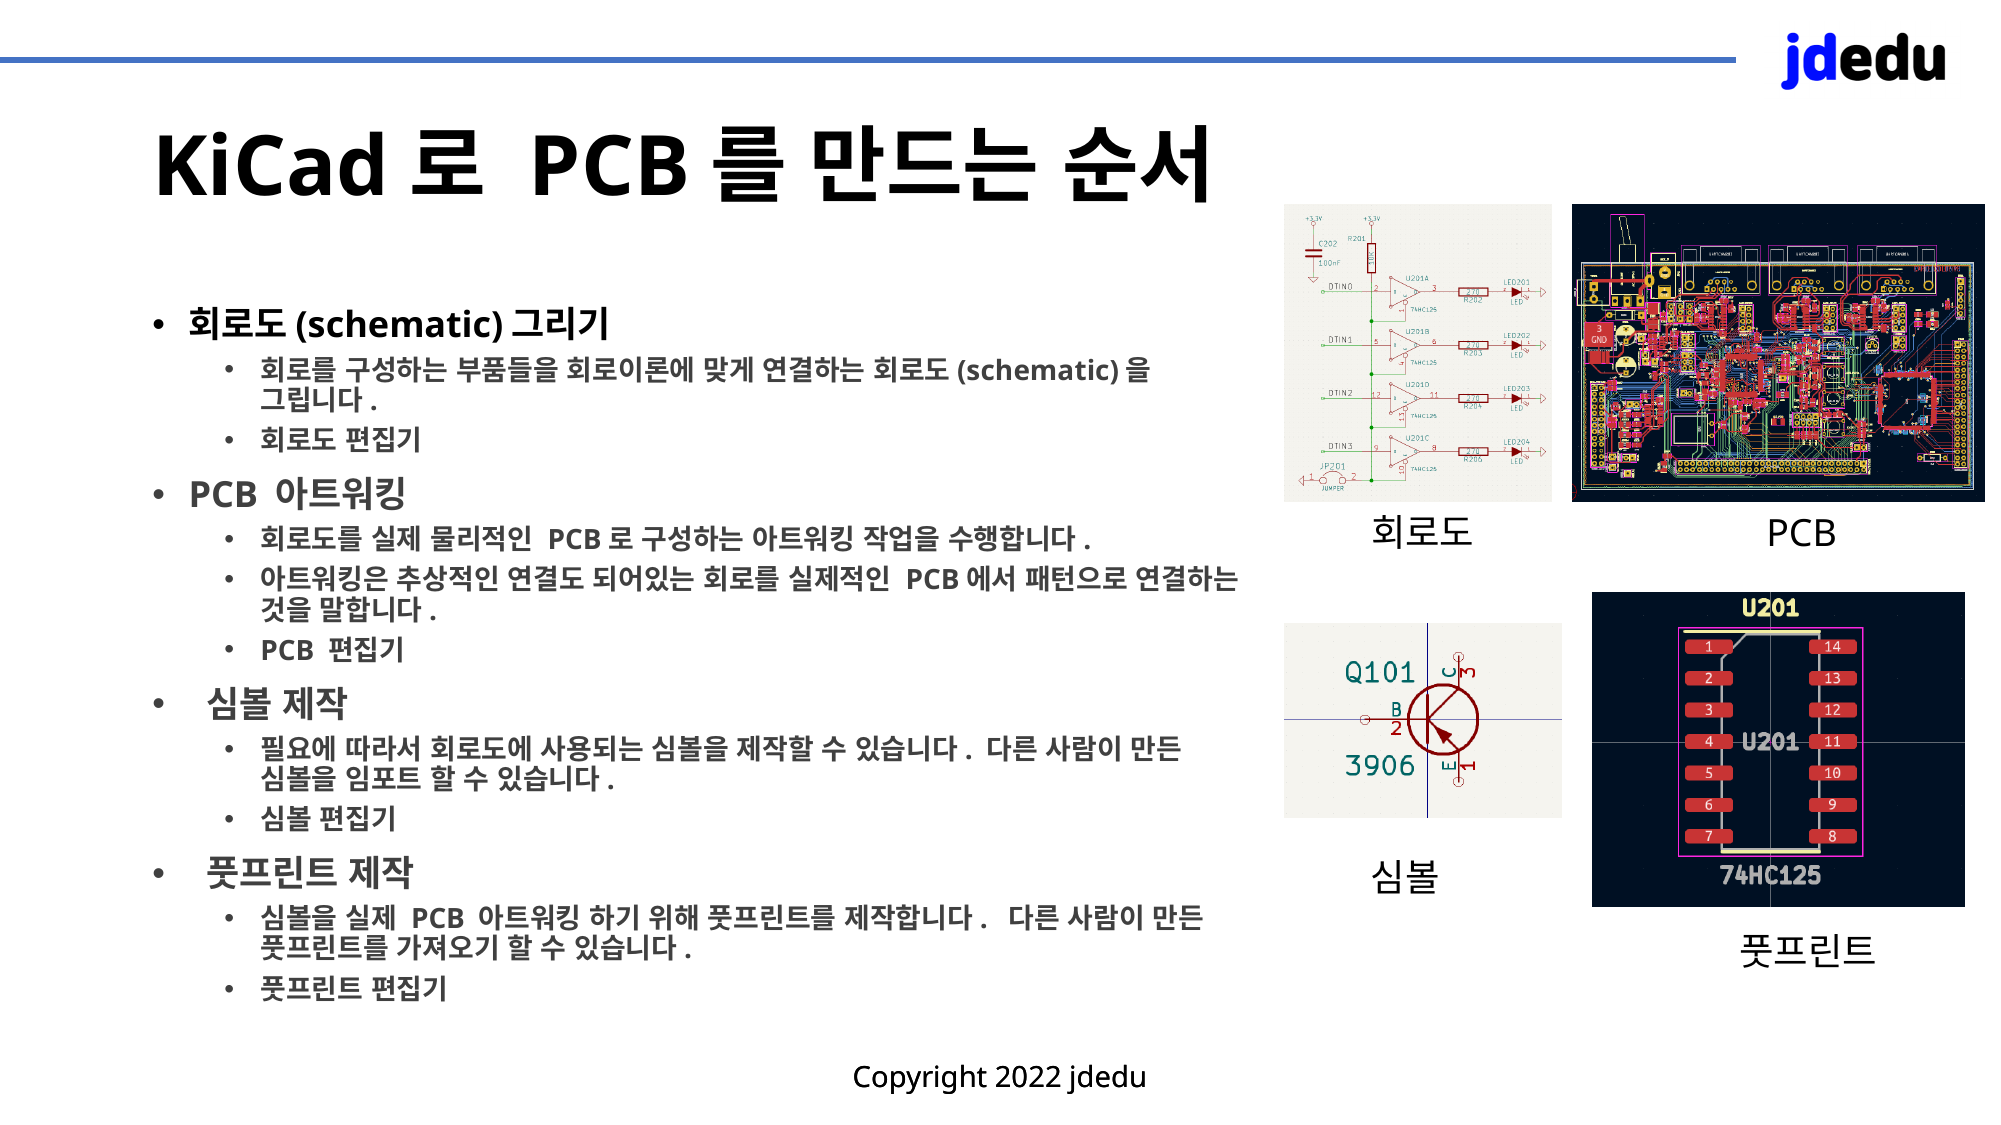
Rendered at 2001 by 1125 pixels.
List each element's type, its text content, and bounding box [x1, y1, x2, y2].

picture [1764, 21, 1961, 99]
picture [1284, 204, 1552, 502]
text_box 심볼 [1356, 846, 1476, 906]
list 회로도(schematic)그리기 회로를 구성하는 부품들을 회로이론에 맞게 연결하는 회로도(schematic)을 그립니다. 회로도 편집기 PCB 아트워킹 회로도를 실제 물리적인 PCB로 구성하는 아트워킹 작업을 수행합니다. 아트워킹은 추상적인 연결도 되어있는 회로를 실제적인 PCB에서 패턴으로 연결하는 것을 말합니다. PCB 편집기 심볼 제작 필요에 따라서 회로도에 사용되는 심볼을 제작할 수 있습니다. 다른 사람이 만든 심볼을 임포트 할 수 있습니다. 심볼 편집기 풋프린트 제작 심볼을 실제 PCB 아트워킹 하기 위해 풋프린트를 제작합니다. 다른 사람이 만든 풋프린트를 가져오기 할 수 있습니다. 풋프린트 편집기 [137, 299, 1264, 1014]
text_box 회로도 [1356, 502, 1500, 562]
text_box 풋프린트 [1724, 920, 1914, 981]
picture [1284, 622, 1562, 818]
title KiCad로 PCB를 만드는 순서 [137, 59, 1863, 278]
text_box PCB [1751, 502, 1863, 562]
picture [1592, 592, 1965, 907]
picture [1572, 204, 1985, 502]
